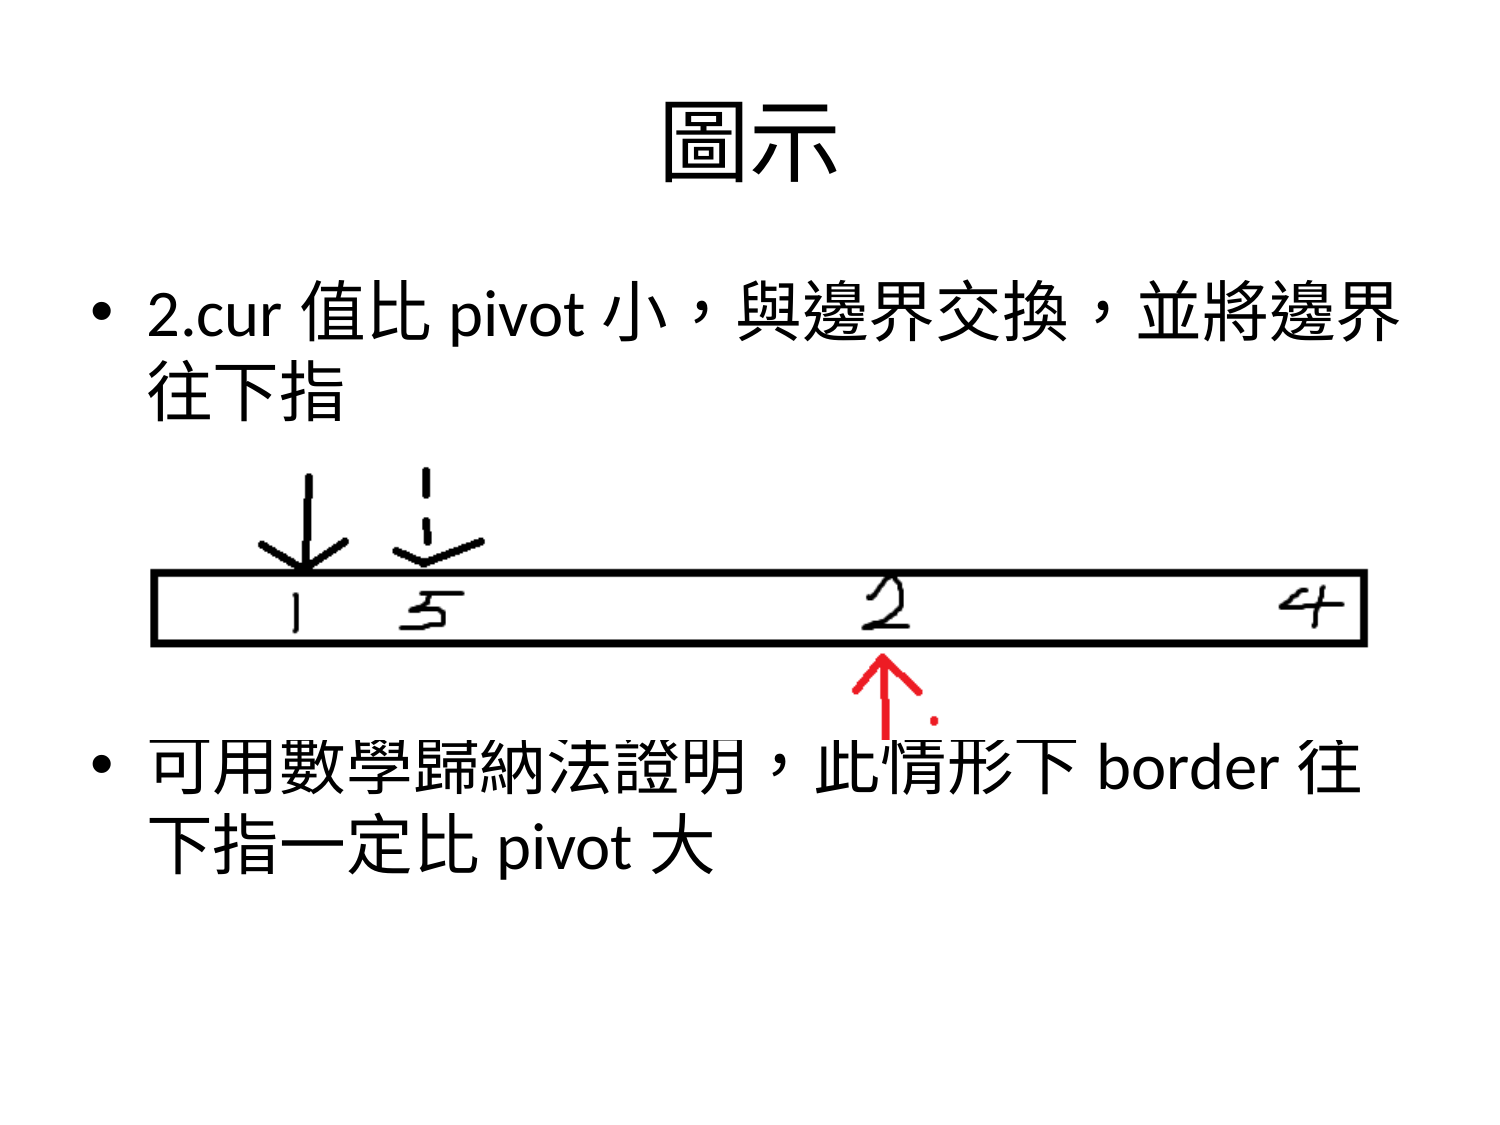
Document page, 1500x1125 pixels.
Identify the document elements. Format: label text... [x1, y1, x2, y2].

title 圖示 [75, 45, 1425, 233]
list 2.cur值比pivot小，與邊界交換，並將邊界往下指 可用數學歸納法證明，此情形下border往下指一定比pivot大 [75, 262, 1425, 1005]
picture [123, 444, 1376, 740]
